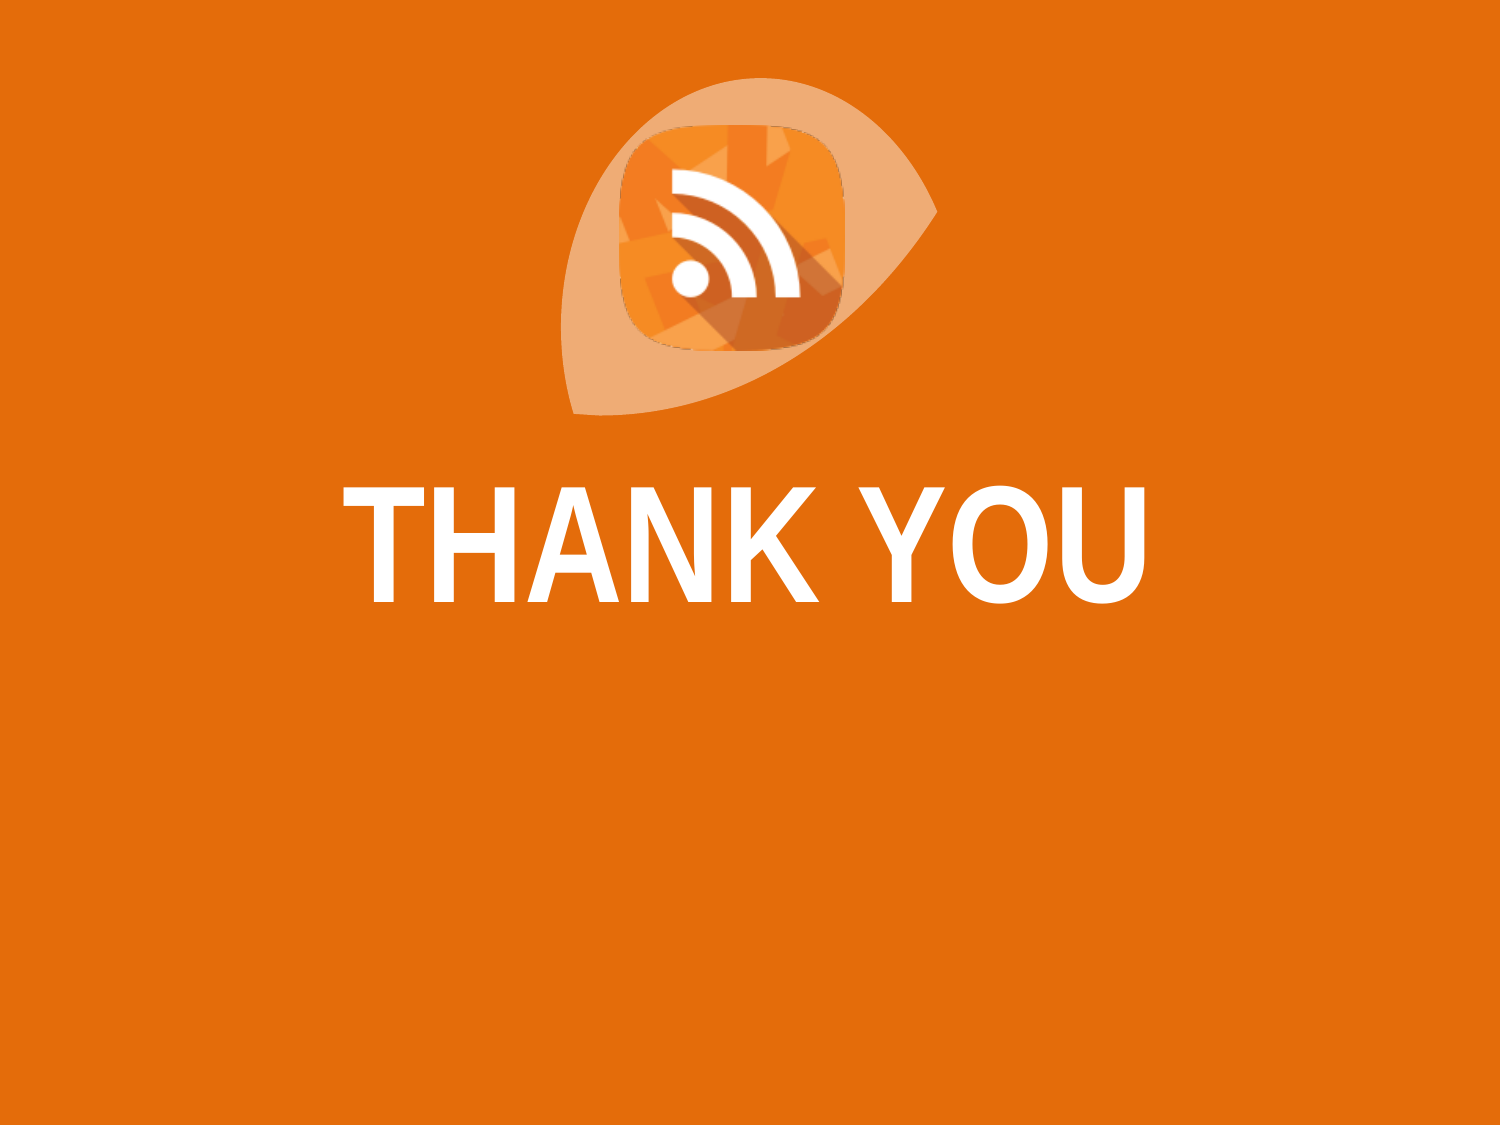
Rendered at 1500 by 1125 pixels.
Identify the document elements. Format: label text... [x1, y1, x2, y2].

picture [619, 124, 845, 351]
text_box [643, 76, 940, 318]
text_box [558, 154, 795, 418]
text_box THANK YOU [176, 428, 1319, 643]
